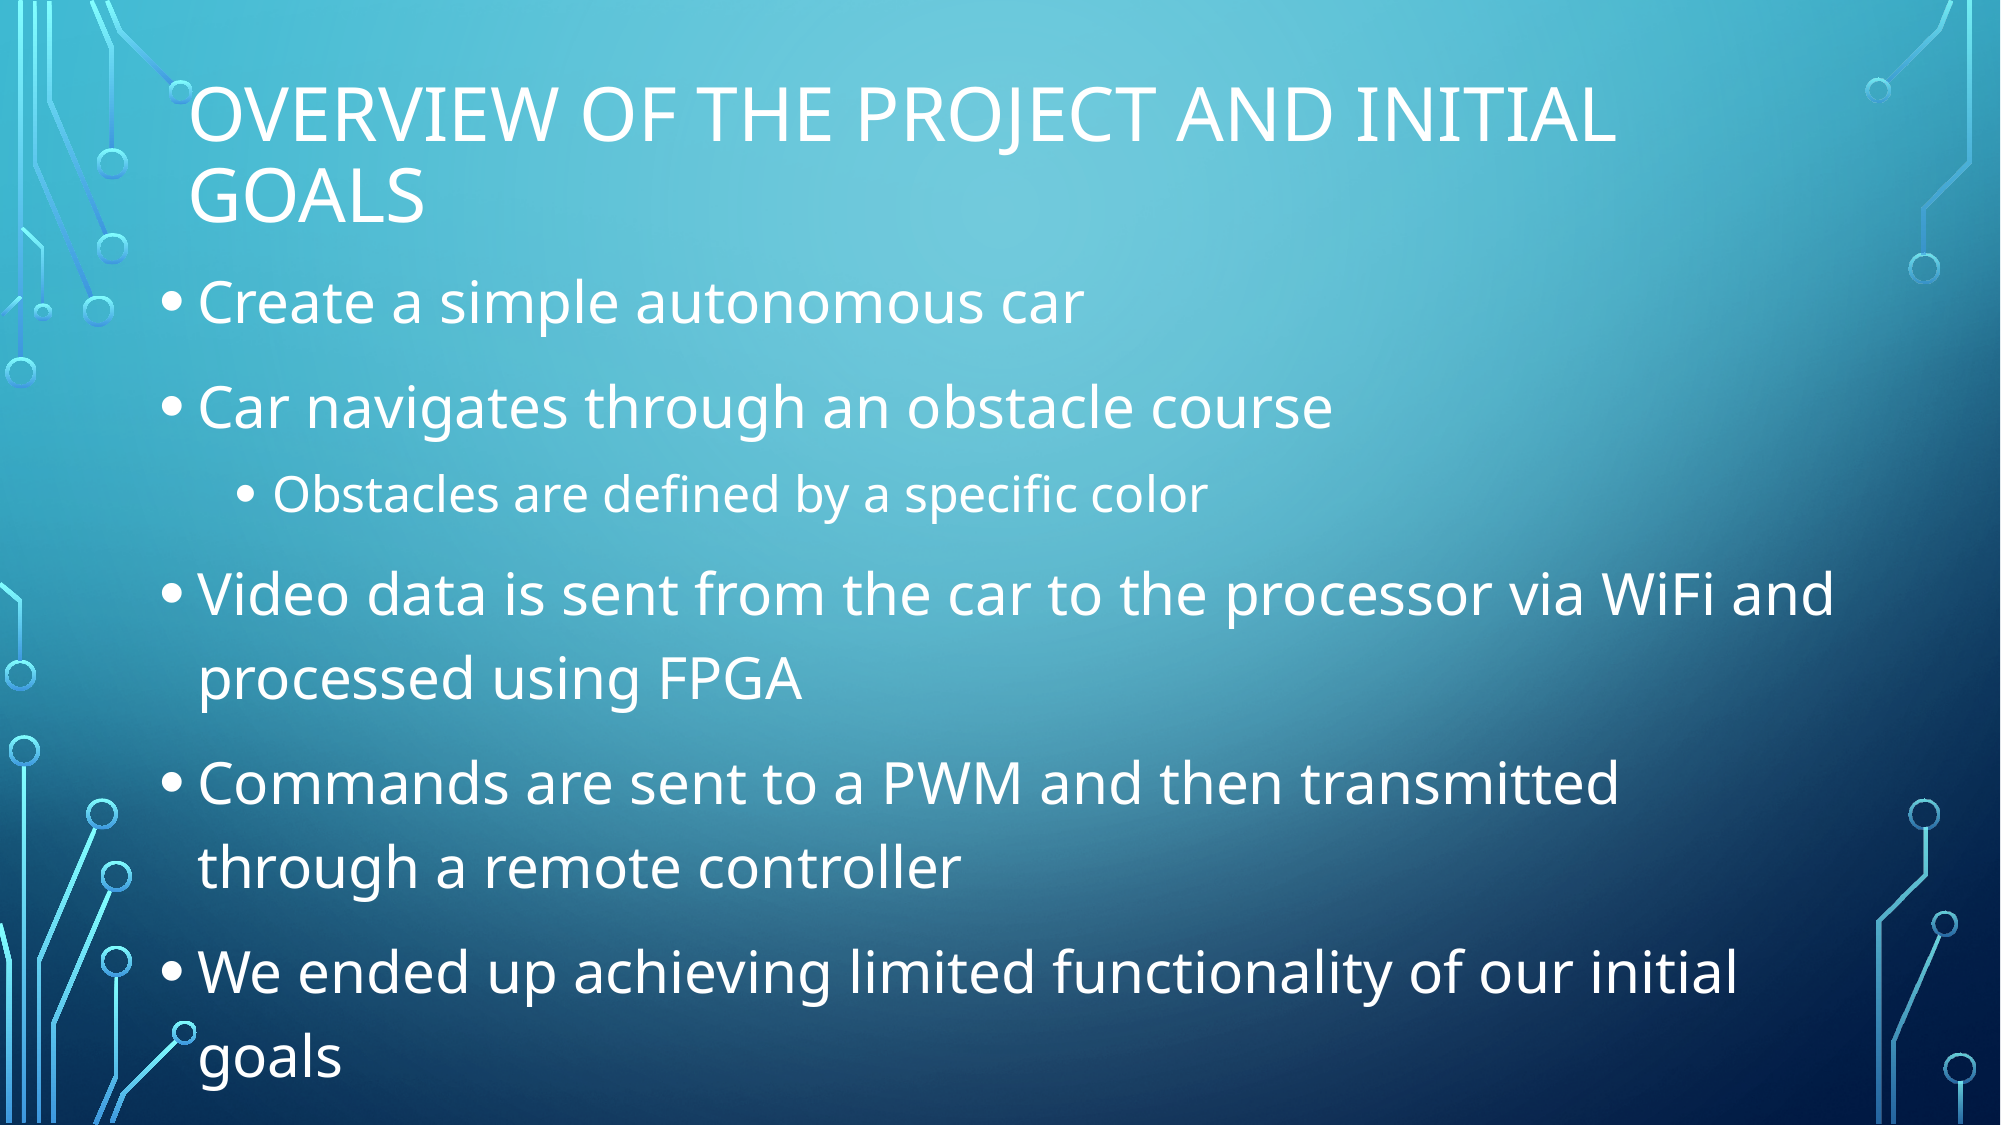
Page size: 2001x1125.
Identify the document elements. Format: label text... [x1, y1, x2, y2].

list Create a simple autonomous car Car navigates through an obstacle course Obstacles are defined by a specific color Video data is sent from the car to the processor via WiFi and processed using FPGA Commands are sent to a PWM and then transmitted through a remote controller We ended up achieving limited functionality of our initial goals [144, 243, 1855, 969]
title Overview of the project and initial goals [172, 36, 1797, 243]
